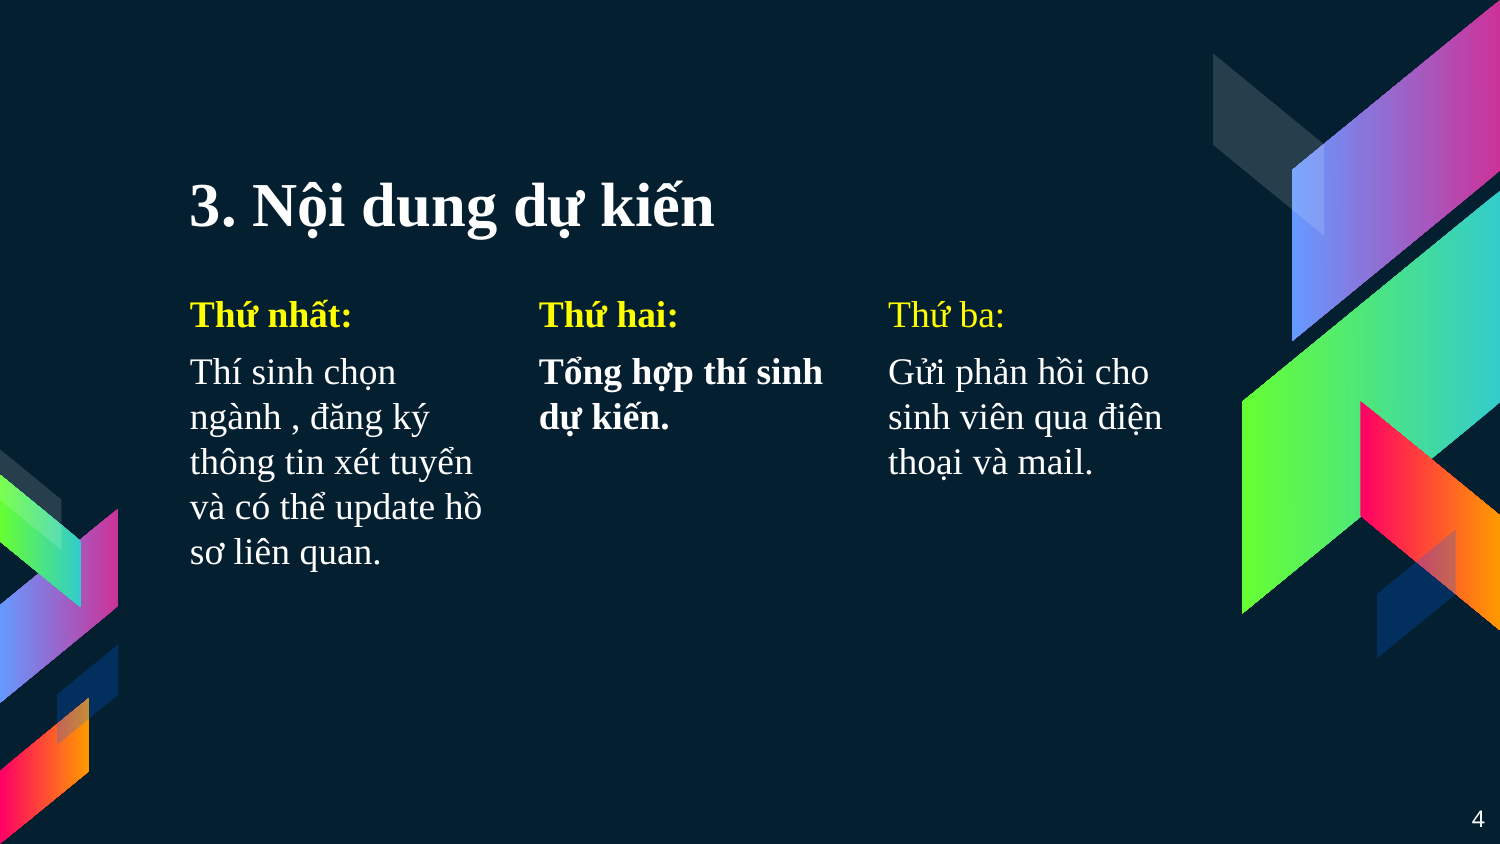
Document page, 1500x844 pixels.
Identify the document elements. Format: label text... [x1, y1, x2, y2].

list Thứ ba: Gửi phản hồi cho sinh viên qua điện thoại và mail. [873, 275, 1206, 808]
list Thứ hai: Tổng hợp thí sinh dự kiến. [524, 275, 857, 808]
list Thứ nhất: Thí sinh chọn ngành , đăng ký thông tin xét tuyển và có thể update hồ sơ liên quan. [175, 275, 508, 808]
slide_number 4 [1403, 789, 1500, 844]
title 3. Nội dung dự kiến [175, 149, 1155, 255]
